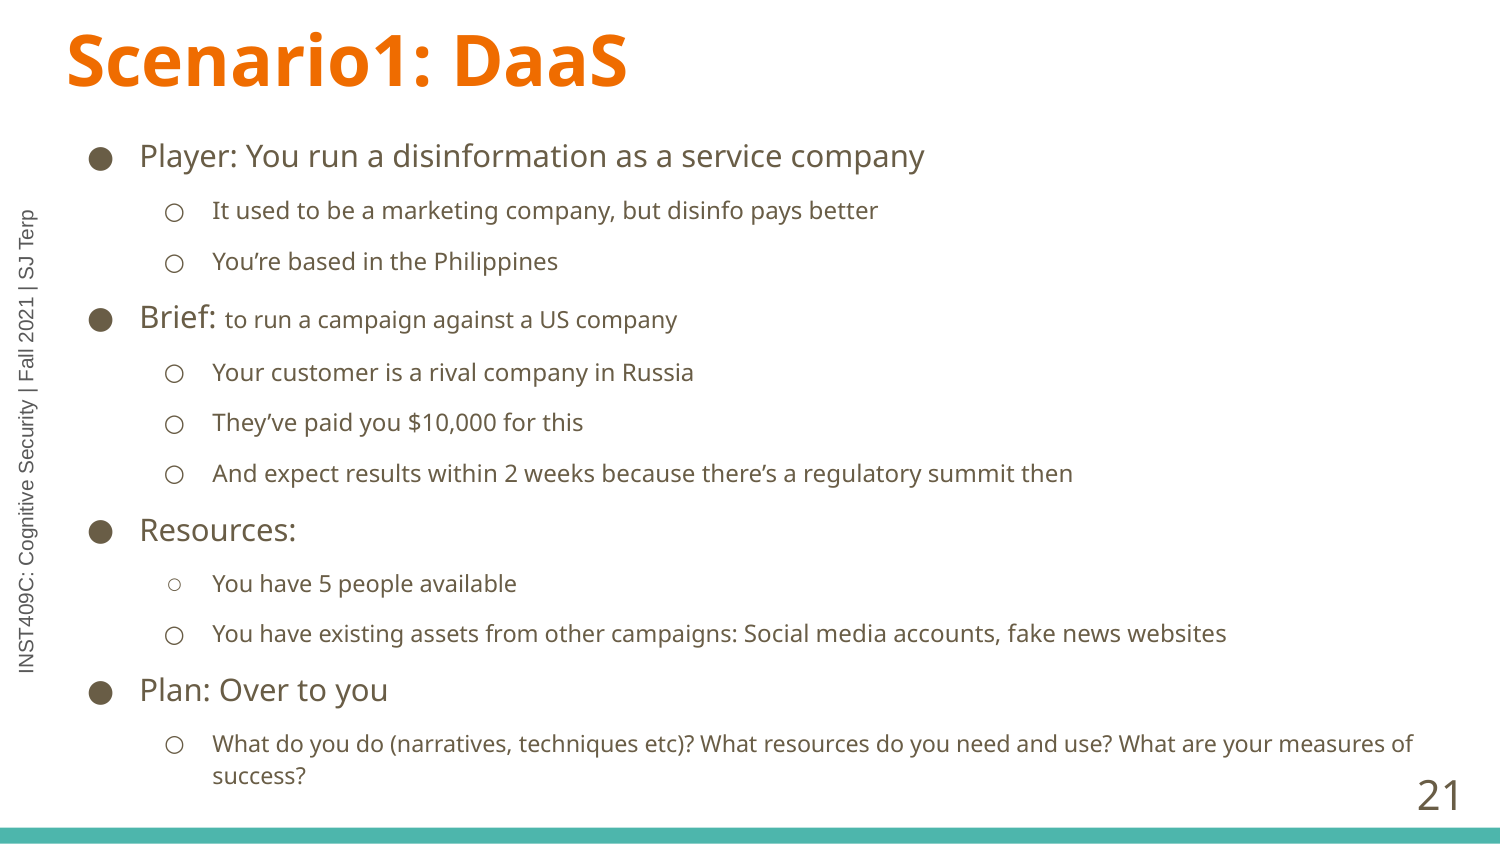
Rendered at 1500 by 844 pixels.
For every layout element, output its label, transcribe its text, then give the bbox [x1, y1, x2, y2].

slide_number ‹#› [1389, 764, 1480, 830]
title Scenario1: DaaS [51, 0, 1449, 116]
list Player: You run a disinformation as a service company It used to be a marketing company, but disinfo pays better You’re based in the Philippines Brief: to run a campaign against a US company Your customer is a rival company in Russia They’ve paid you $10,000 for this And expect results within 2 weeks because there’s a regulatory summit then Resources: You have 5 people available You have existing assets from other campaigns: Social media accounts, fake news websites Plan: Over to you What do you do (narratives, techniques etc)? What resources do you need and use? What are your measures of success? [51, 116, 1449, 806]
